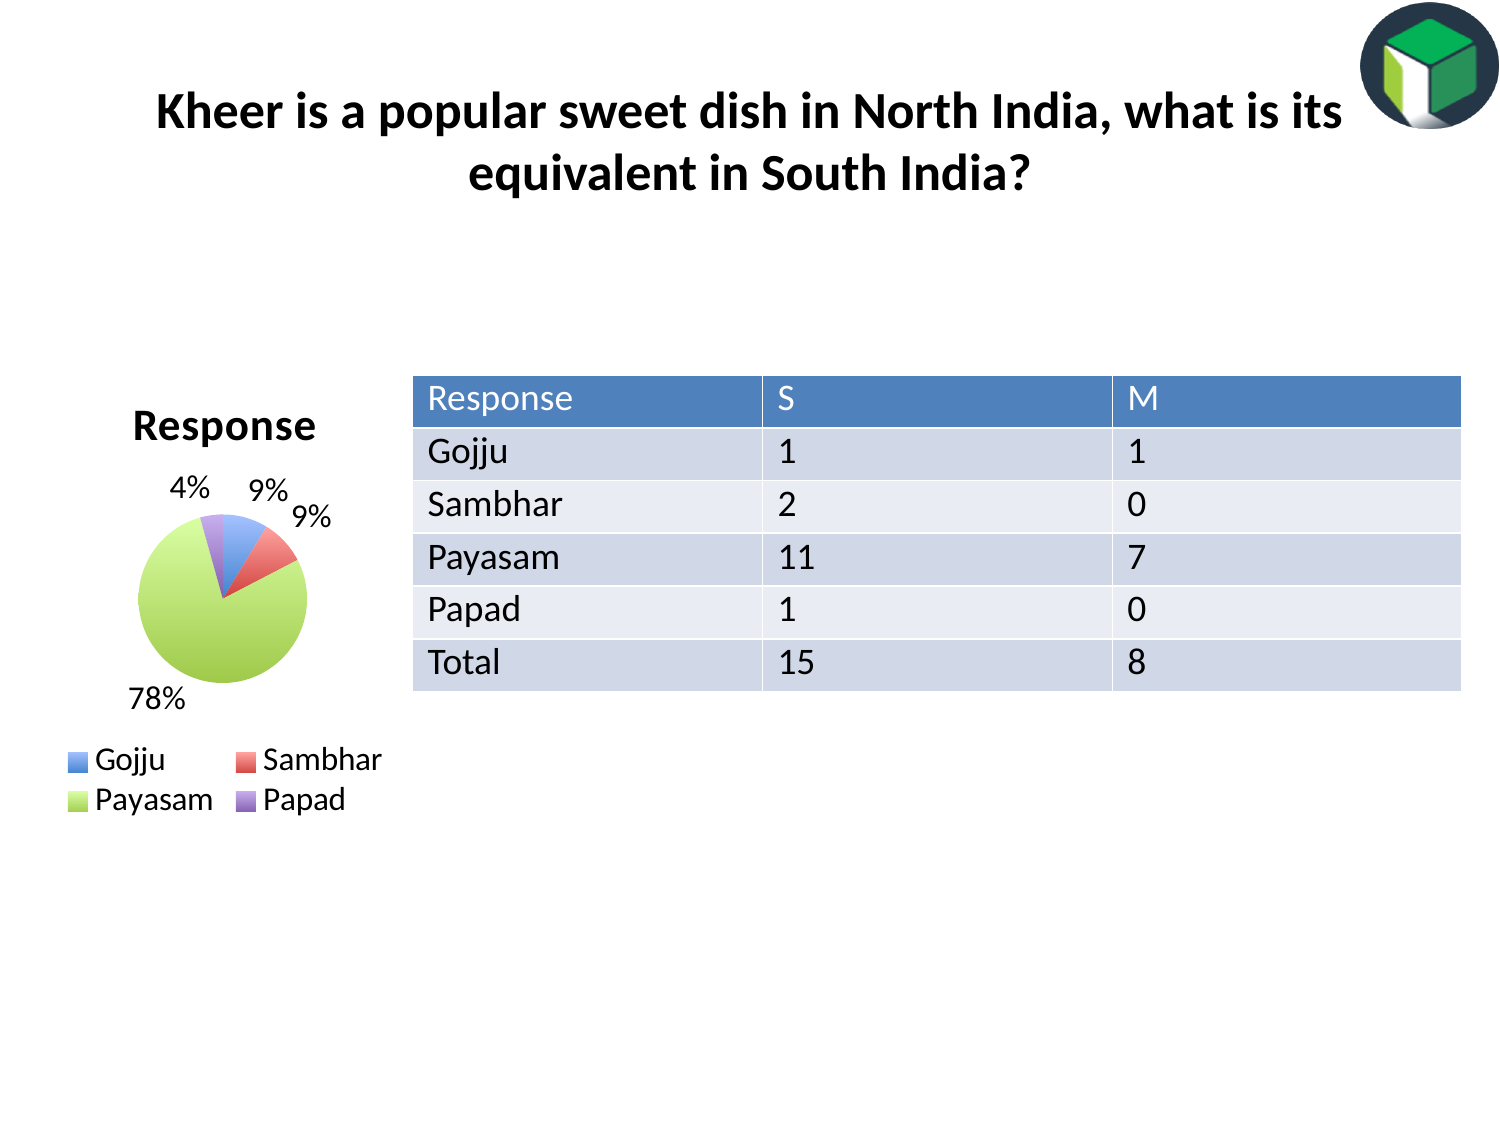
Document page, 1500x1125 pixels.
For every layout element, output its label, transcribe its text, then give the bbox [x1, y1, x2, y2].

table_cell Papad [454, 587, 762, 638]
table_cell 0 [1113, 587, 1461, 638]
table_cell Sambhar [454, 481, 762, 532]
table_cell Total [454, 640, 762, 691]
table_cell Payasam [454, 534, 762, 585]
table_cell 0 [1113, 481, 1461, 532]
picture [1360, 2, 1499, 130]
table_cell 1 [763, 429, 1112, 480]
table_header Response [452, 376, 762, 427]
table_cell 1 [1113, 429, 1461, 480]
table_header M [1113, 376, 1461, 427]
table_cell 11 [763, 534, 1112, 585]
table_cell 7 [1113, 534, 1461, 585]
table_cell Gojju [454, 429, 762, 480]
table_cell 2 [763, 481, 1112, 532]
table_cell 1 [763, 587, 1112, 638]
table_header S [763, 376, 1112, 427]
title Kheer is a popular sweet dish in North India, what is its equivalent in South India? [75, 45, 1425, 233]
table_cell 8 [1113, 640, 1461, 691]
table_cell 15 [763, 640, 1112, 691]
chart [0, 374, 451, 826]
